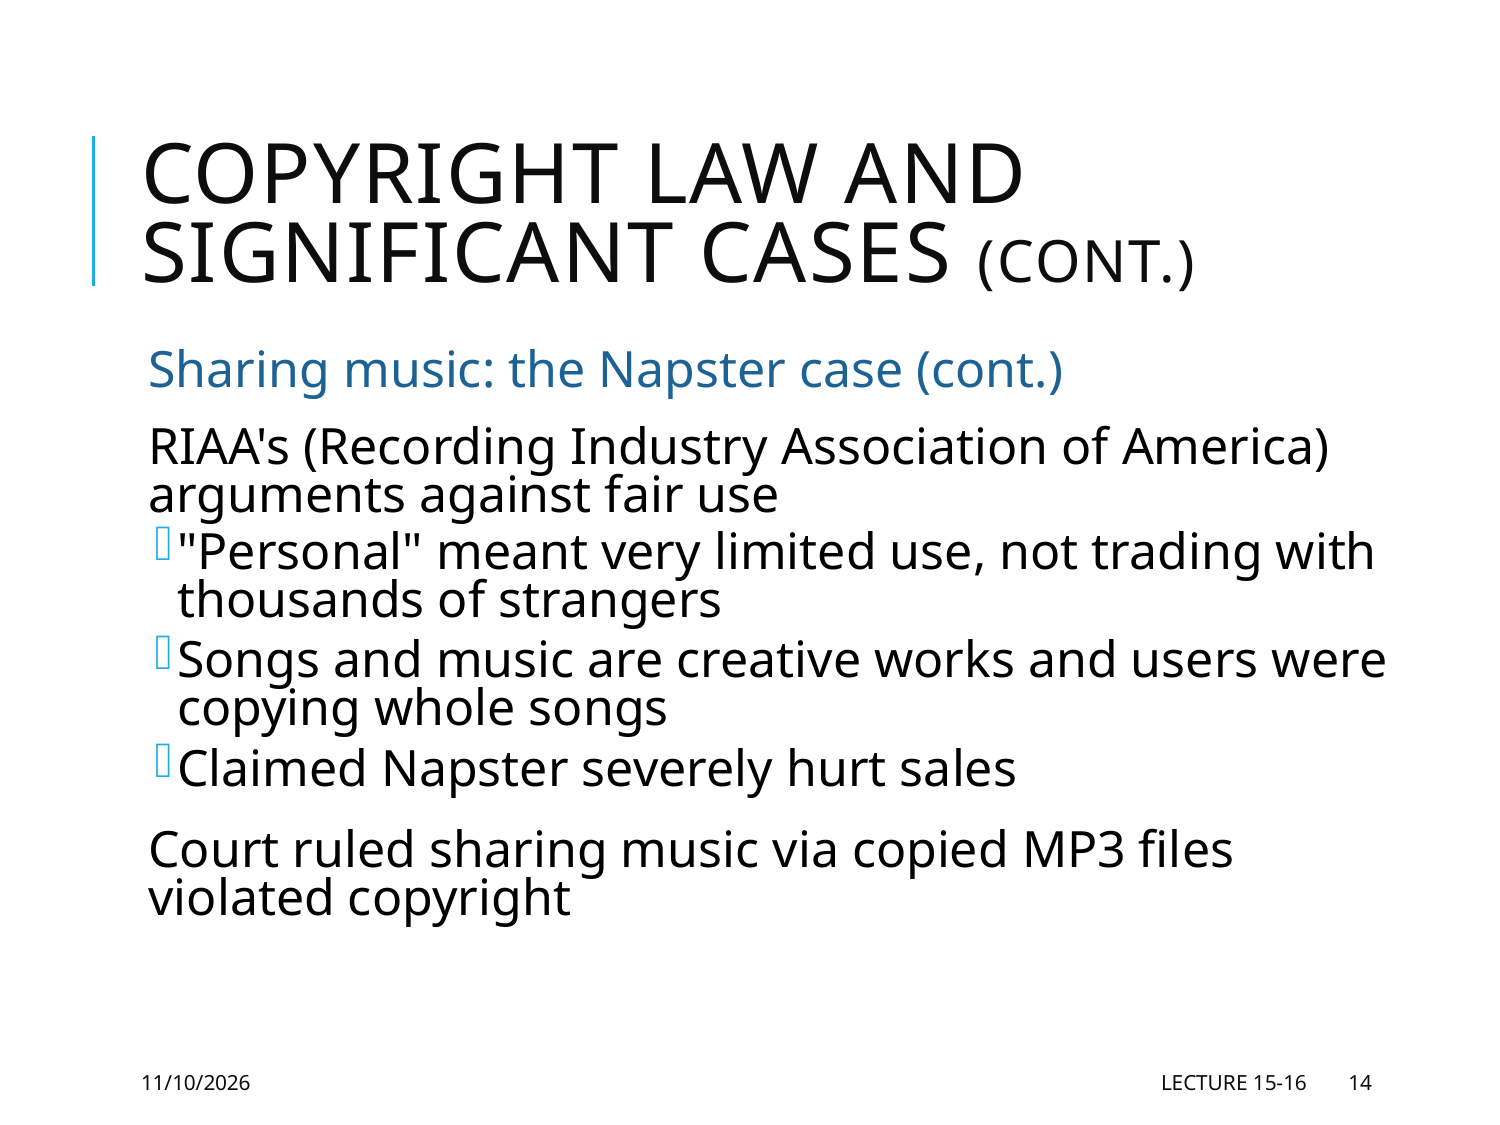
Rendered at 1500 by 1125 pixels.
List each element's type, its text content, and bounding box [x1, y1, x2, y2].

slide_number 14 [1333, 1061, 1454, 1107]
list Sharing music: the Napster case (cont.) RIAA's (Recording Industry Association of America) arguments against fair use "Personal" meant very limited use, not trading with thousands of strangers Songs and music are creative works and users were copying whole songs Claimed Napster severely hurt sales Court ruled sharing music via copied MP3 files violated copyright [126, 341, 1413, 1035]
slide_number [126, 1061, 392, 1107]
footer Lecture 15-16 [595, 1061, 1322, 1107]
title Copyright Law and Significant Cases (cont.) [126, 96, 1400, 342]
